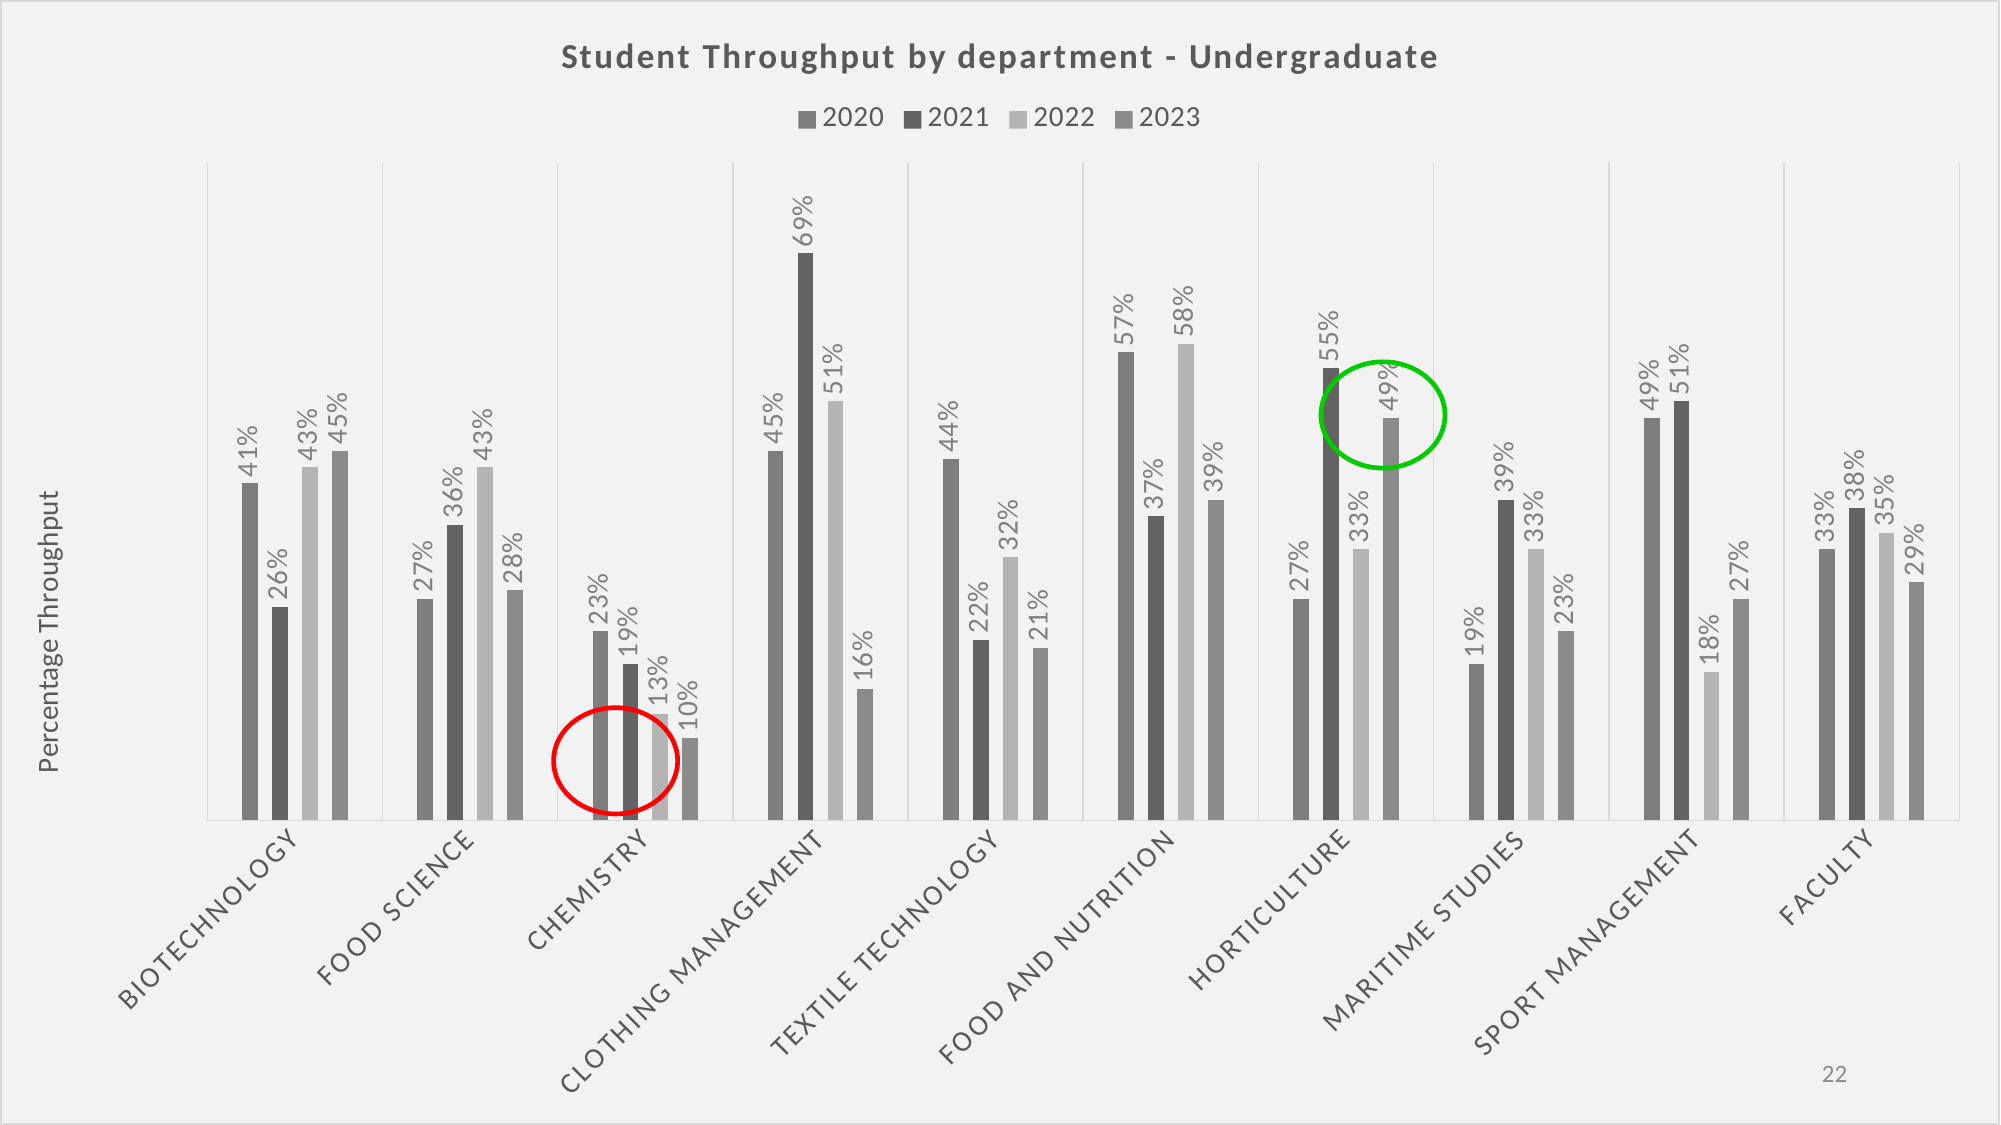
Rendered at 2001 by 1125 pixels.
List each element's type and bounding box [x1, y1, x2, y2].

chart [0, 0, 2000, 1125]
